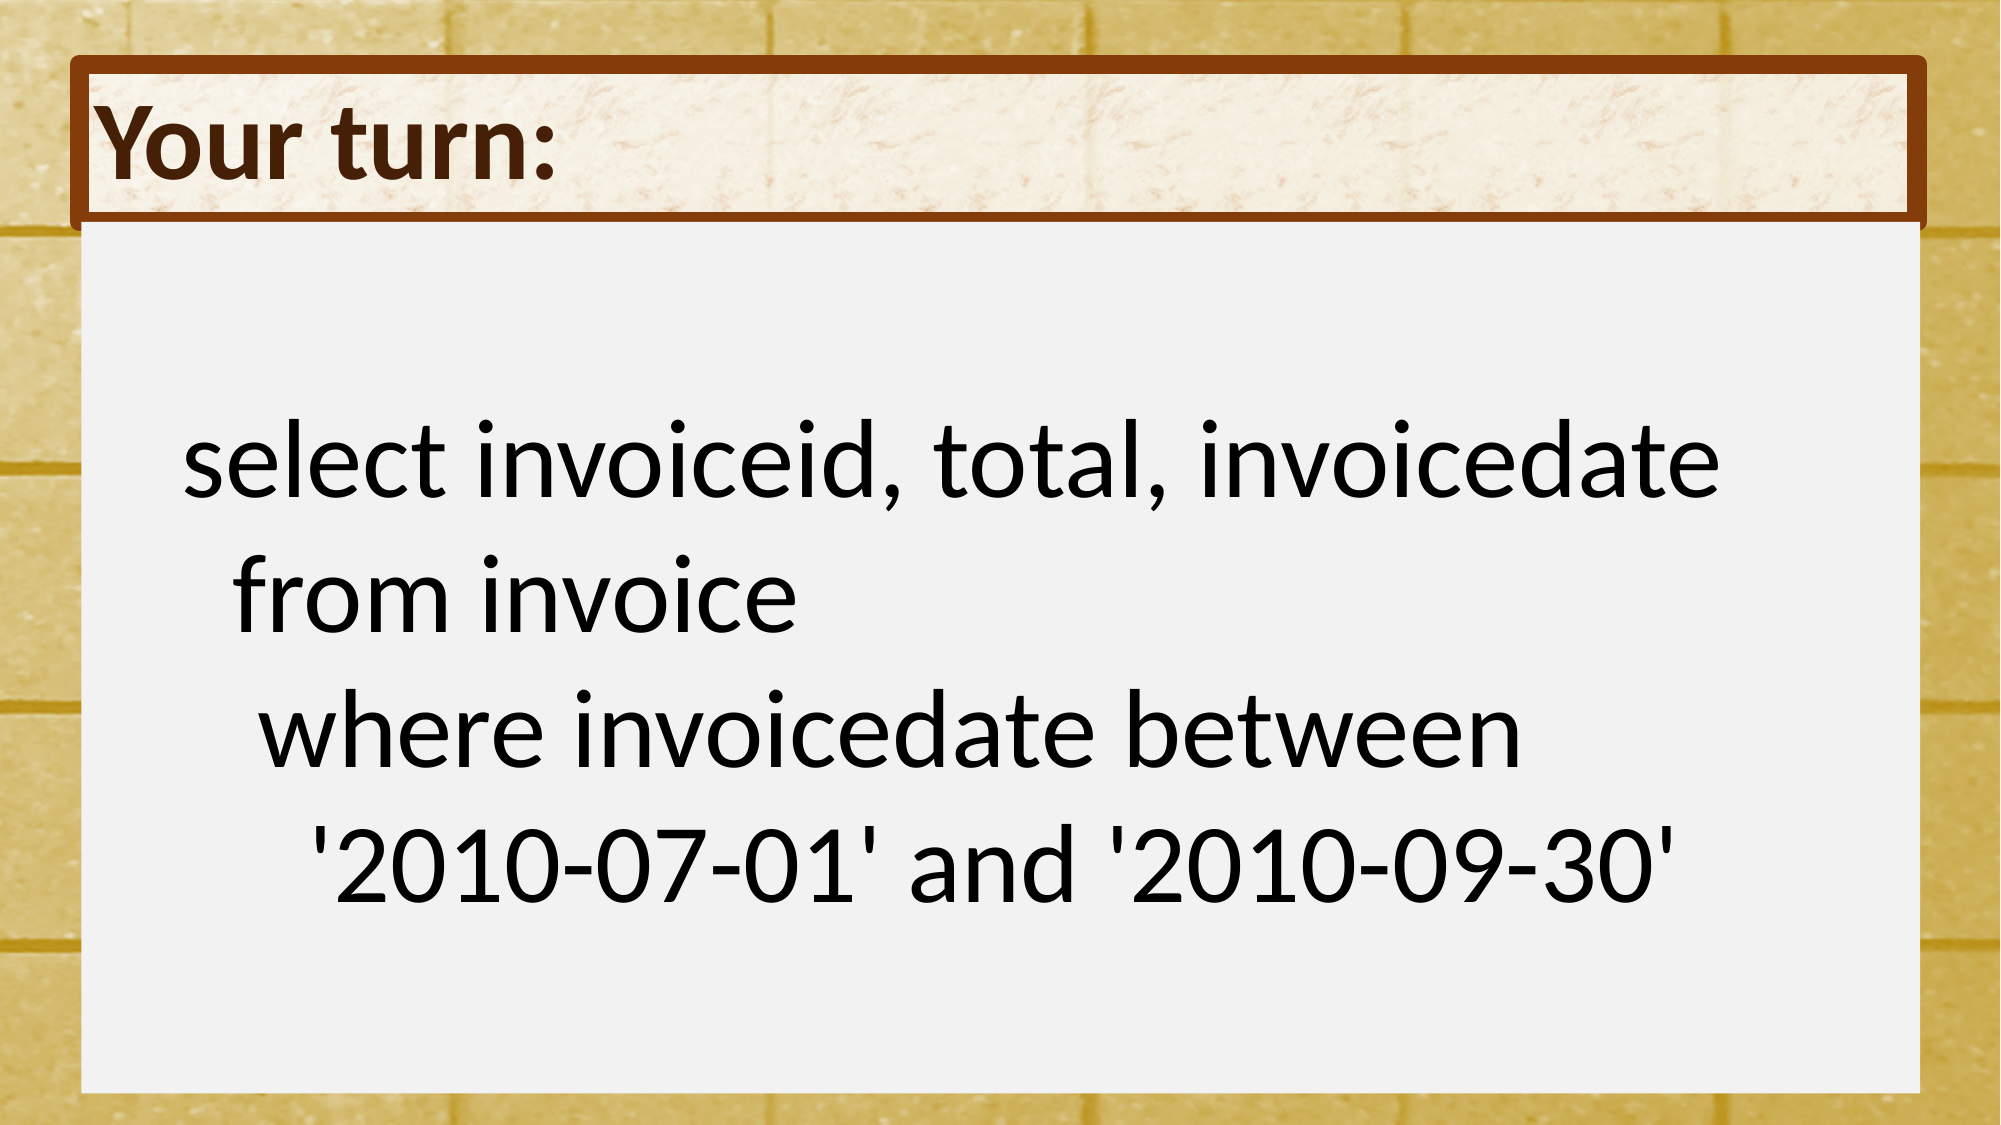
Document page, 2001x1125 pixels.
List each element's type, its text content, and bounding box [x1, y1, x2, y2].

title Your turn: [79, 64, 1918, 222]
list [81, 221, 1921, 1094]
text_box select invoiceid, total, invoicedate from invoice where invoicedate between '2010-07-01' and '2010-09-30' [166, 377, 1885, 933]
